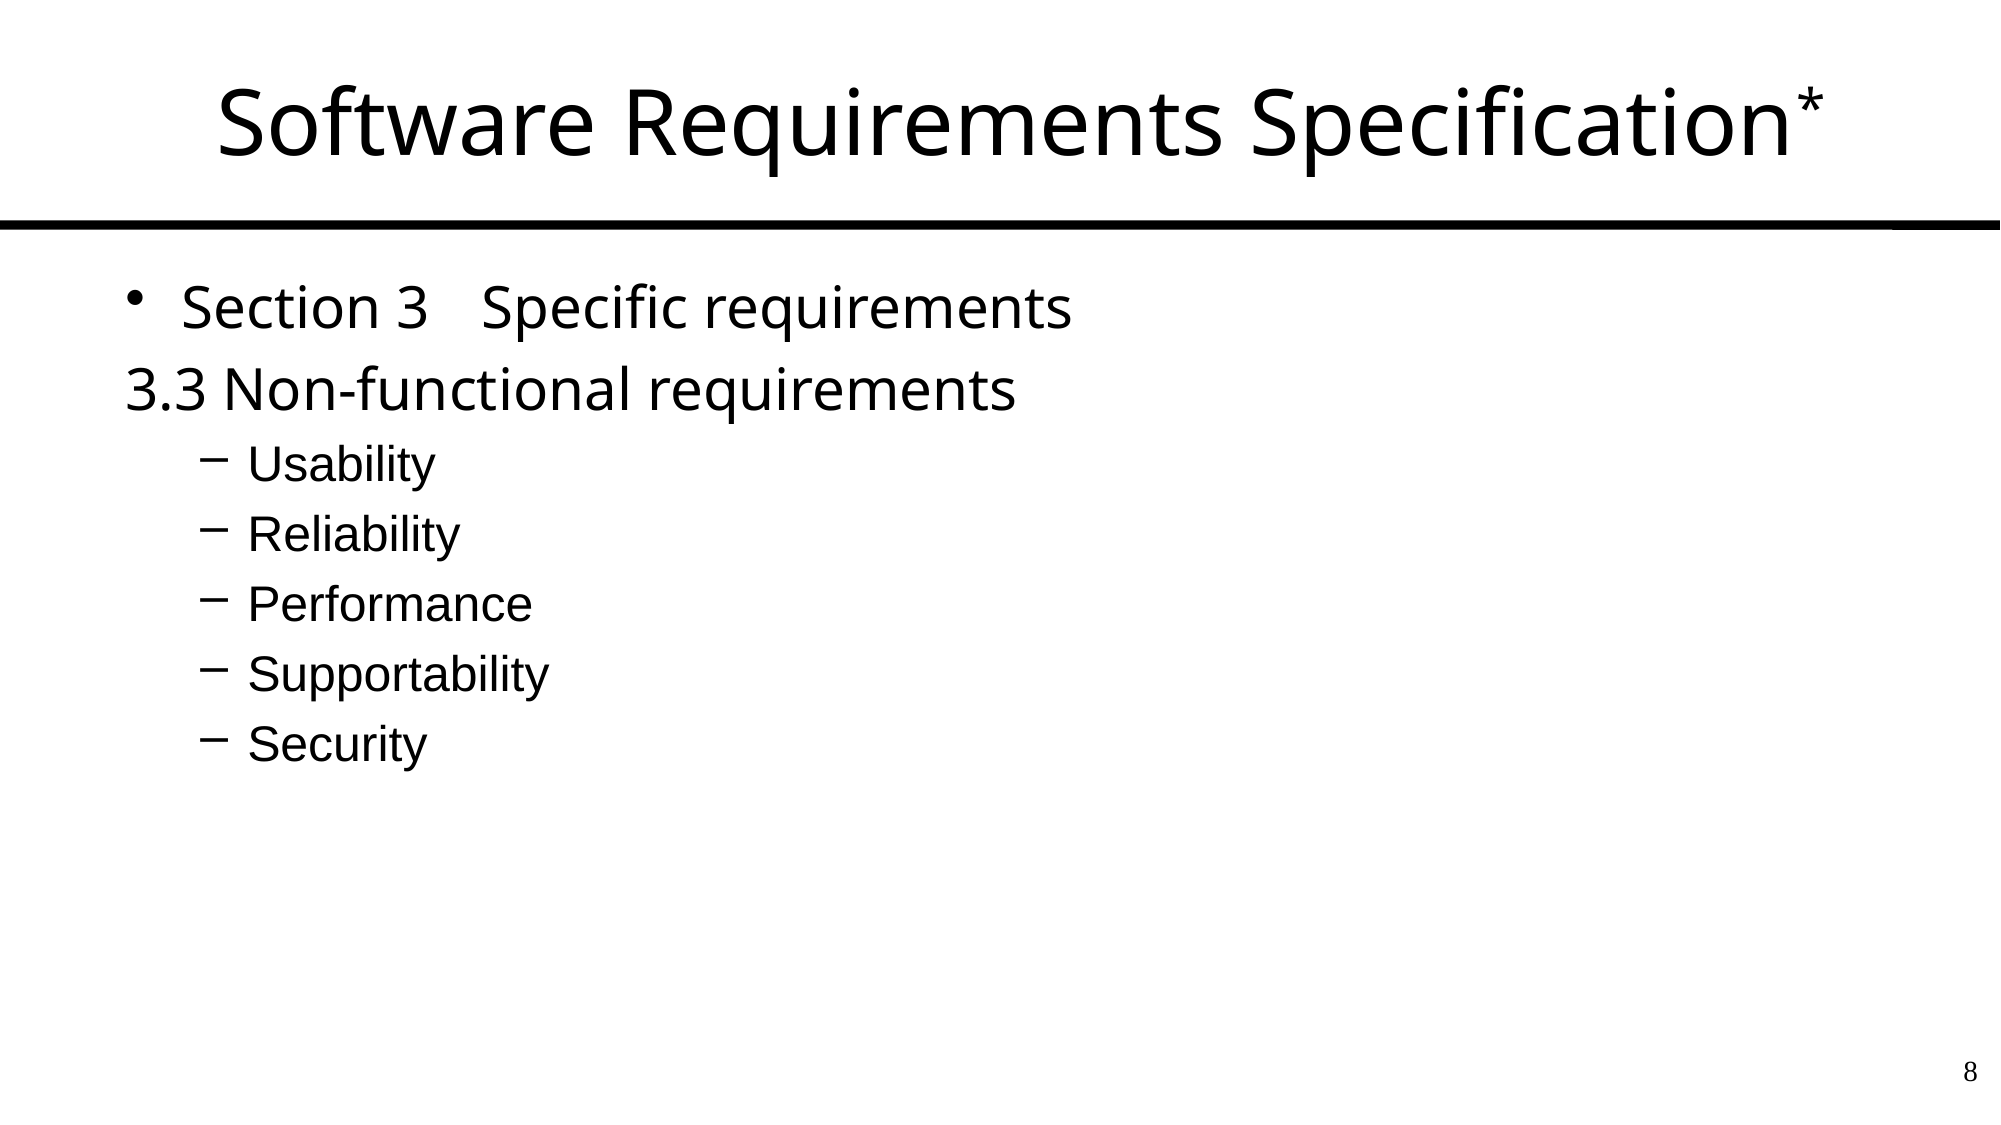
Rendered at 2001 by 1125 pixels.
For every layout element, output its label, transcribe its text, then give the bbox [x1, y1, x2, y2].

list Section 3 Specific requirements 3.3 Non-functional requirements Usability Reliability Performance Supportability Security [110, 262, 1950, 994]
slide_number 8 [1869, 1044, 1993, 1120]
title Software Requirements Specification* [83, 24, 1959, 213]
